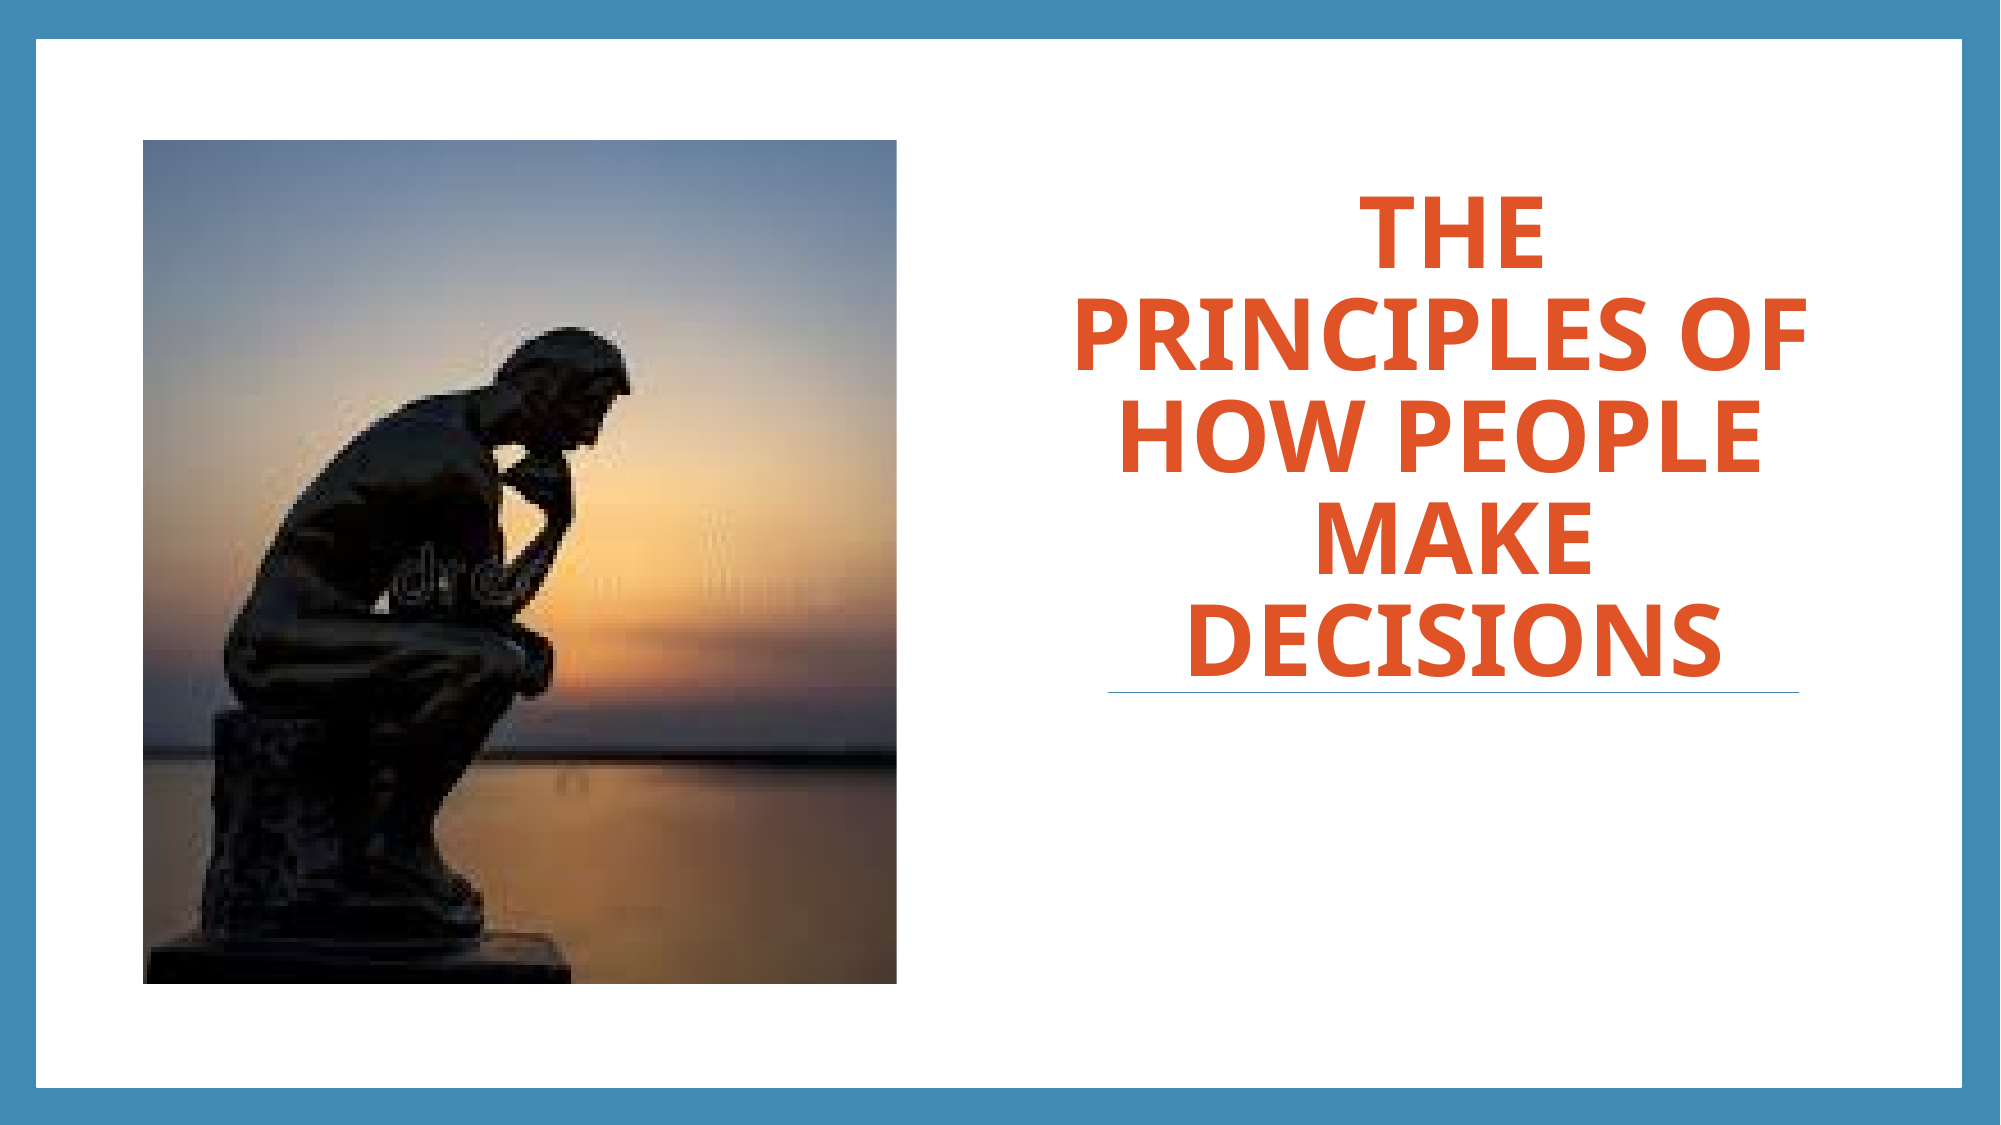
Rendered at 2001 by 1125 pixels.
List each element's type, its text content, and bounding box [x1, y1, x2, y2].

picture [142, 140, 897, 985]
title The principles of HOW PEOPLE MAKE DECISIONS [1052, 140, 1855, 705]
text_box [36, 39, 1962, 1088]
